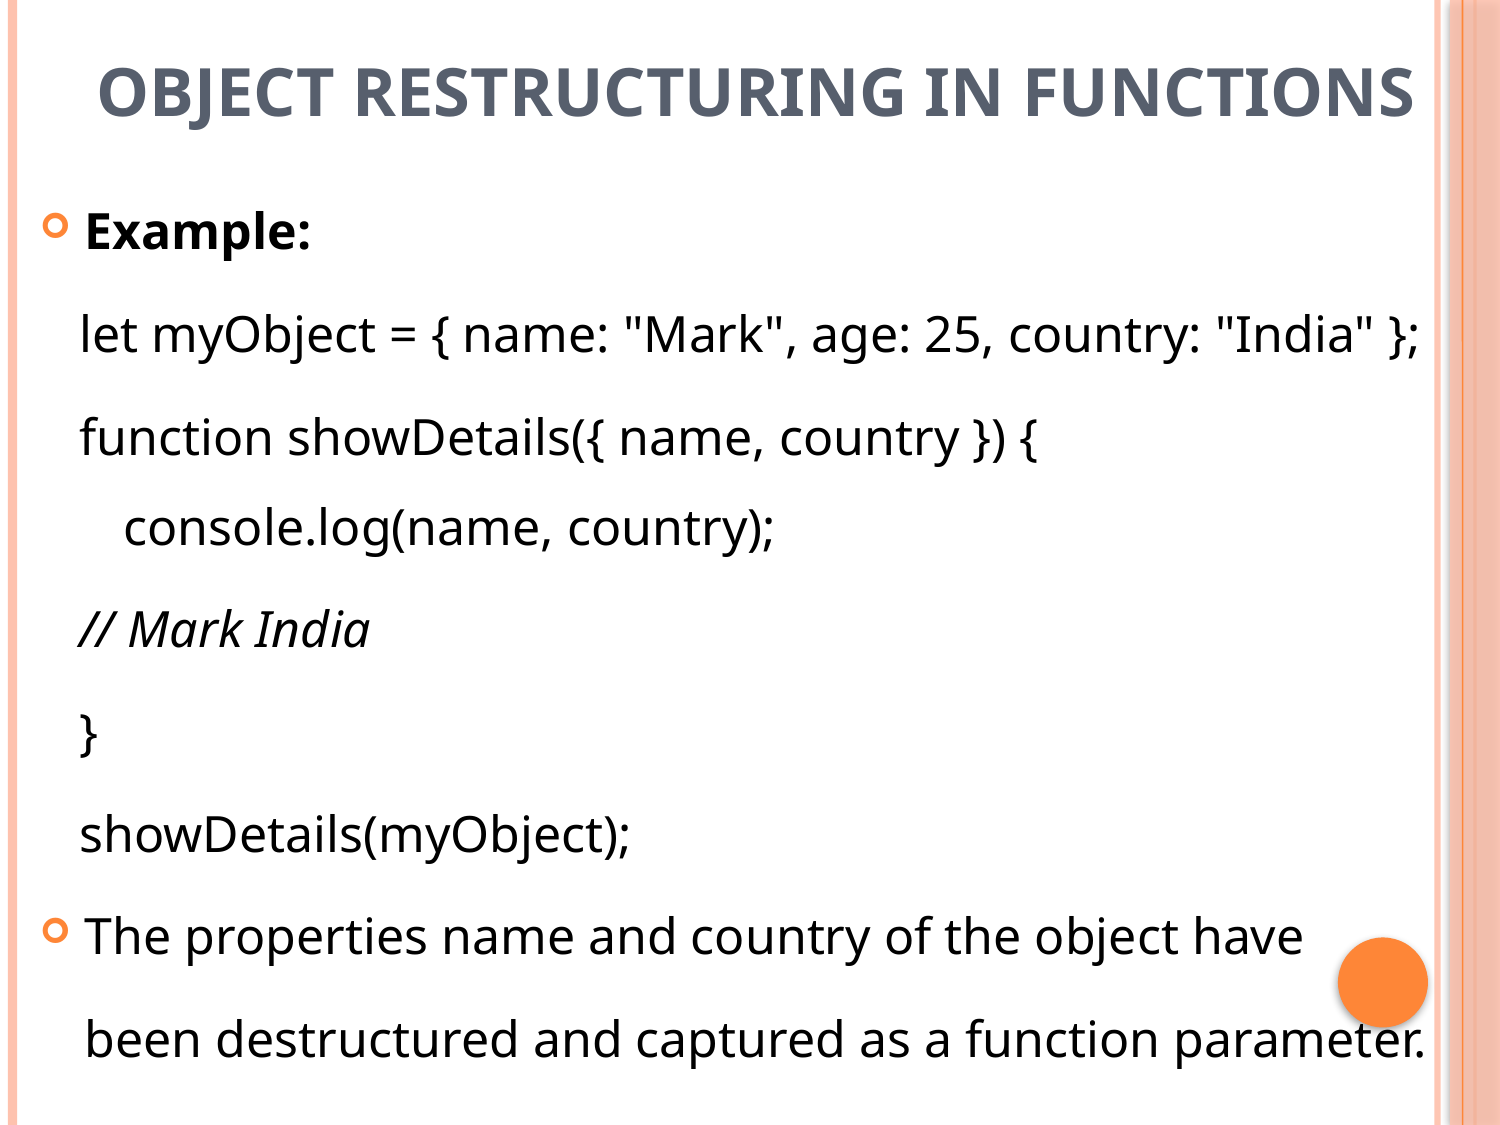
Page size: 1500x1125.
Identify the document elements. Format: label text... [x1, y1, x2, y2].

title Object restructuring in functions [75, 45, 1438, 138]
list Example: let myObject = { name: "Mark", age: 25, country: "India" }; function showDetails({ name, country }) { console.log(name, country); // Mark India } showDetails(myObject); The properties name and country of the object have been destructured and captured as a function parameter. [24, 162, 1500, 1088]
